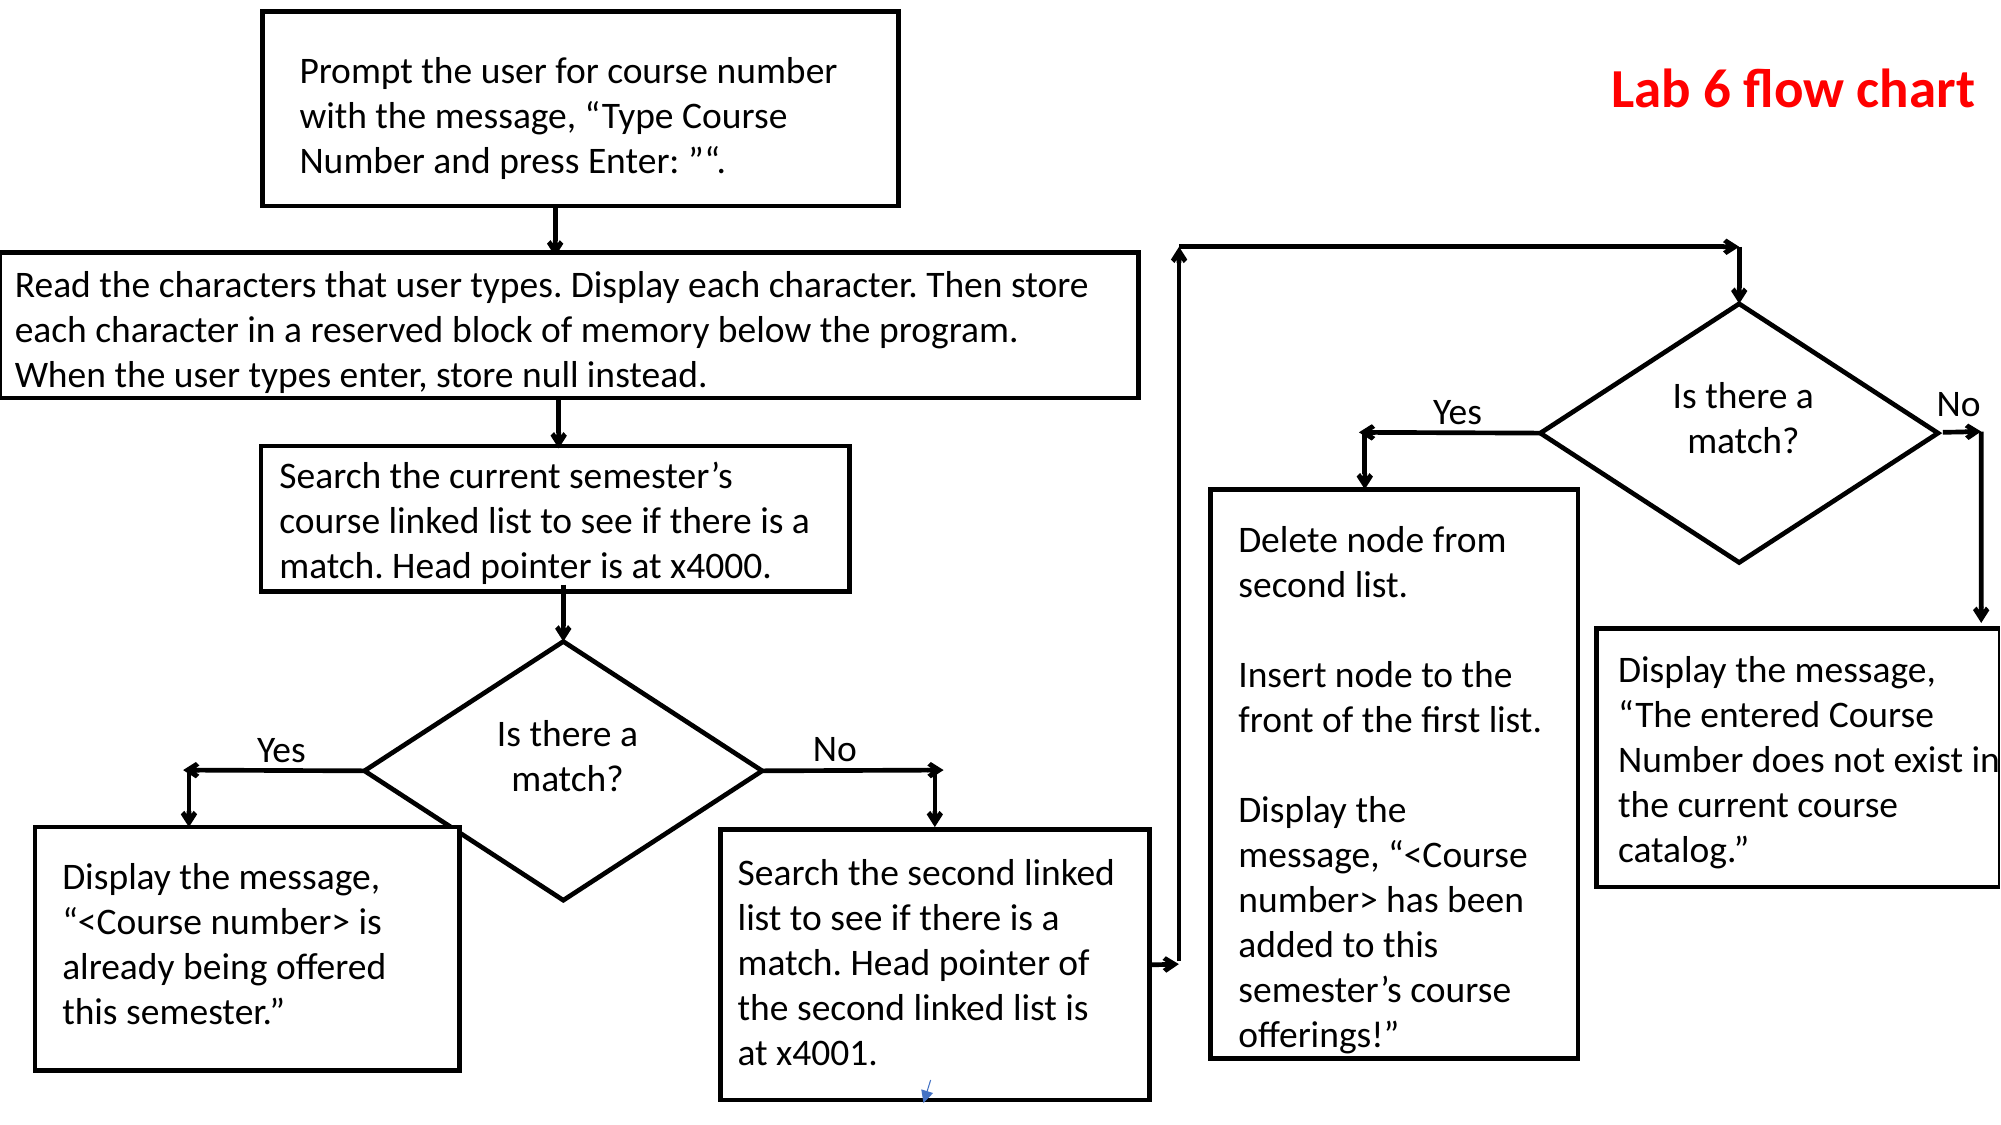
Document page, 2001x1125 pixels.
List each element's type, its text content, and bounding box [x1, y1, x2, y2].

title Lab 6 flow chart [1586, 29, 2000, 152]
text_box [1596, 627, 2000, 888]
text_box [1210, 488, 1579, 1060]
text_box [1108, 252, 1139, 399]
text_box Is there a match? [1635, 364, 1852, 469]
text_box Read the characters that user types. Display each character. Then store each character in a reserved block of memory below the program. When the user types enter, store null instead. [0, 252, 1108, 403]
text_box Yes [242, 717, 361, 770]
text_box Yes [242, 771, 361, 778]
text_box [469, 641, 657, 701]
text_box [262, 10, 899, 207]
text_box [34, 826, 461, 1072]
text_box Yes [1418, 434, 1537, 440]
text_box Yes [1418, 379, 1537, 432]
text_box Delete node from second list. Insert node to the front of the first list. Display the message, “<Course number> has been added to this semester’s course offerings!” [1223, 507, 1568, 1062]
text_box No [798, 771, 917, 777]
text_box Display the message, “The entered Course Number does not exist in the current course catalog.” [1603, 637, 2000, 878]
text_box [923, 1082, 931, 1104]
text_box Display the message, “<Course number> is already being offered this semester.” [47, 844, 447, 1040]
text_box No [1921, 371, 2000, 432]
text_box Is there a match? [459, 701, 676, 807]
text_box No [798, 717, 917, 770]
text_box Search the current semester’s course linked list to see if there is a match. Head pointer is at x4000. [264, 444, 853, 594]
text_box [365, 708, 762, 902]
text_box [260, 445, 264, 592]
text_box Prompt the user for course number with the message, “Type Course Number and press Enter: ”“. [284, 38, 899, 188]
text_box [719, 829, 1150, 1101]
text_box [1541, 370, 1940, 564]
text_box [1644, 303, 1834, 364]
text_box Search the second linked list to see if there is a match. Head pointer of the second linked list is at x4001. [722, 840, 1139, 1080]
